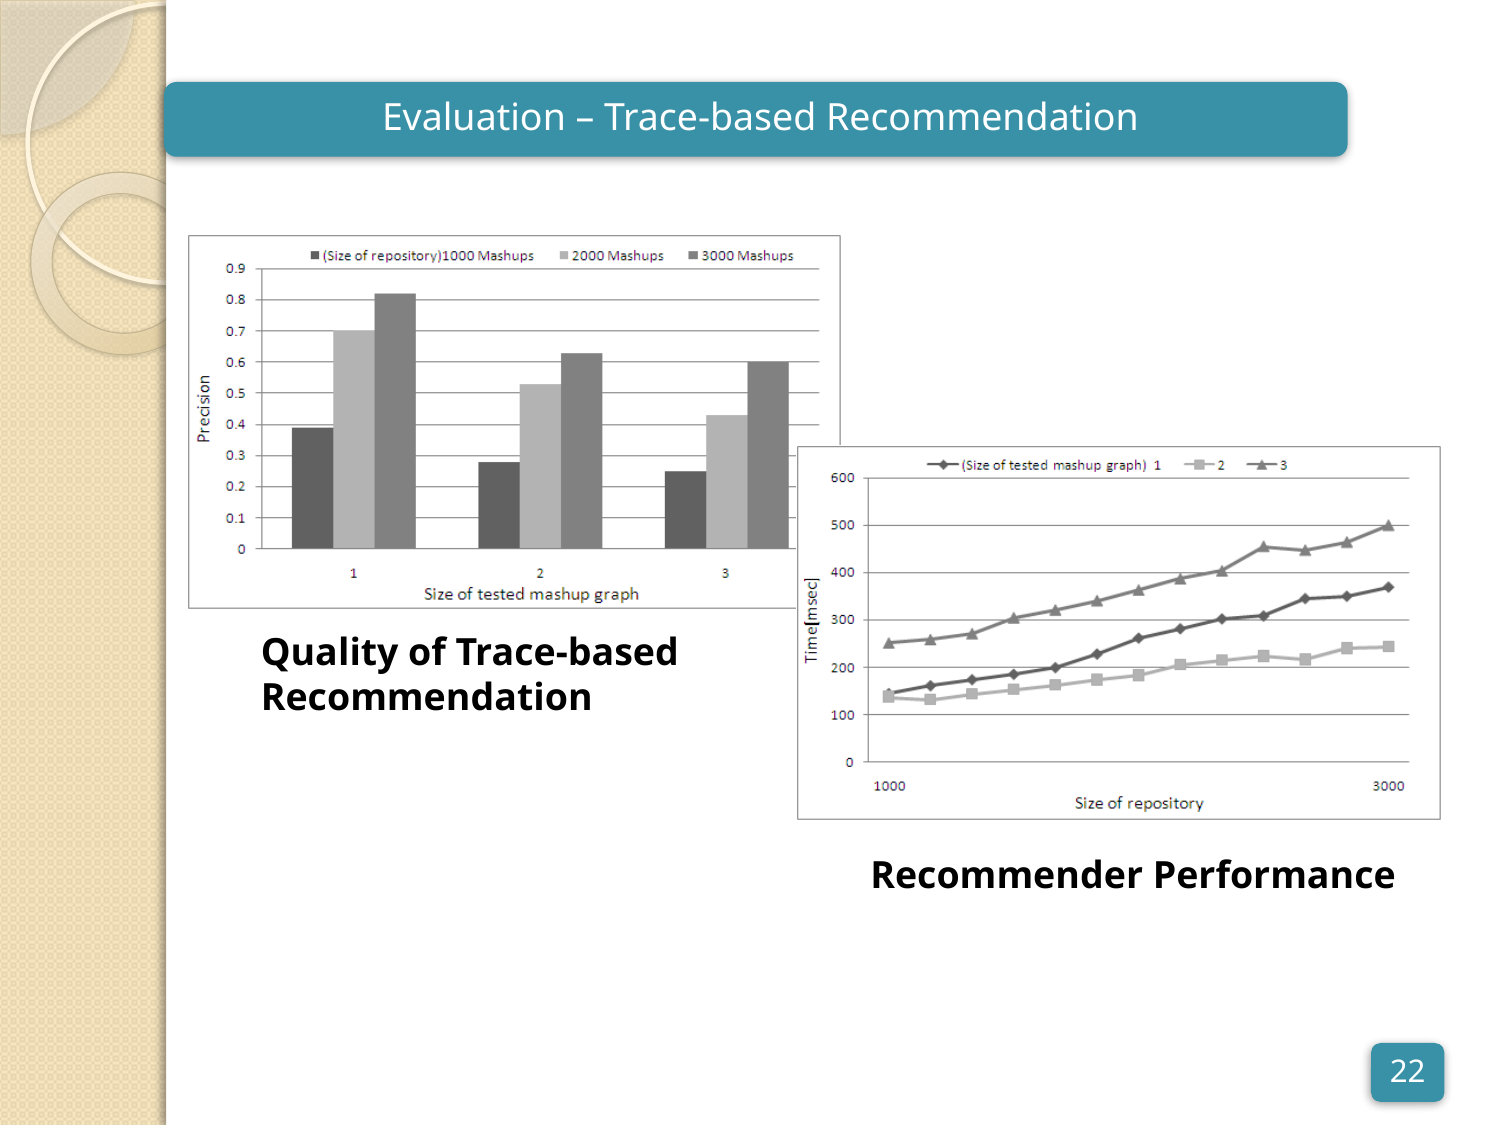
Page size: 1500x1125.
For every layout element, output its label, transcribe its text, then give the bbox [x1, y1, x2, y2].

text_box Recommender Performance [855, 843, 1412, 904]
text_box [163, 81, 1348, 157]
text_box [1370, 1042, 1445, 1103]
picture [187, 234, 1442, 821]
text_box Quality of Trace-based Recommendation [246, 621, 762, 726]
